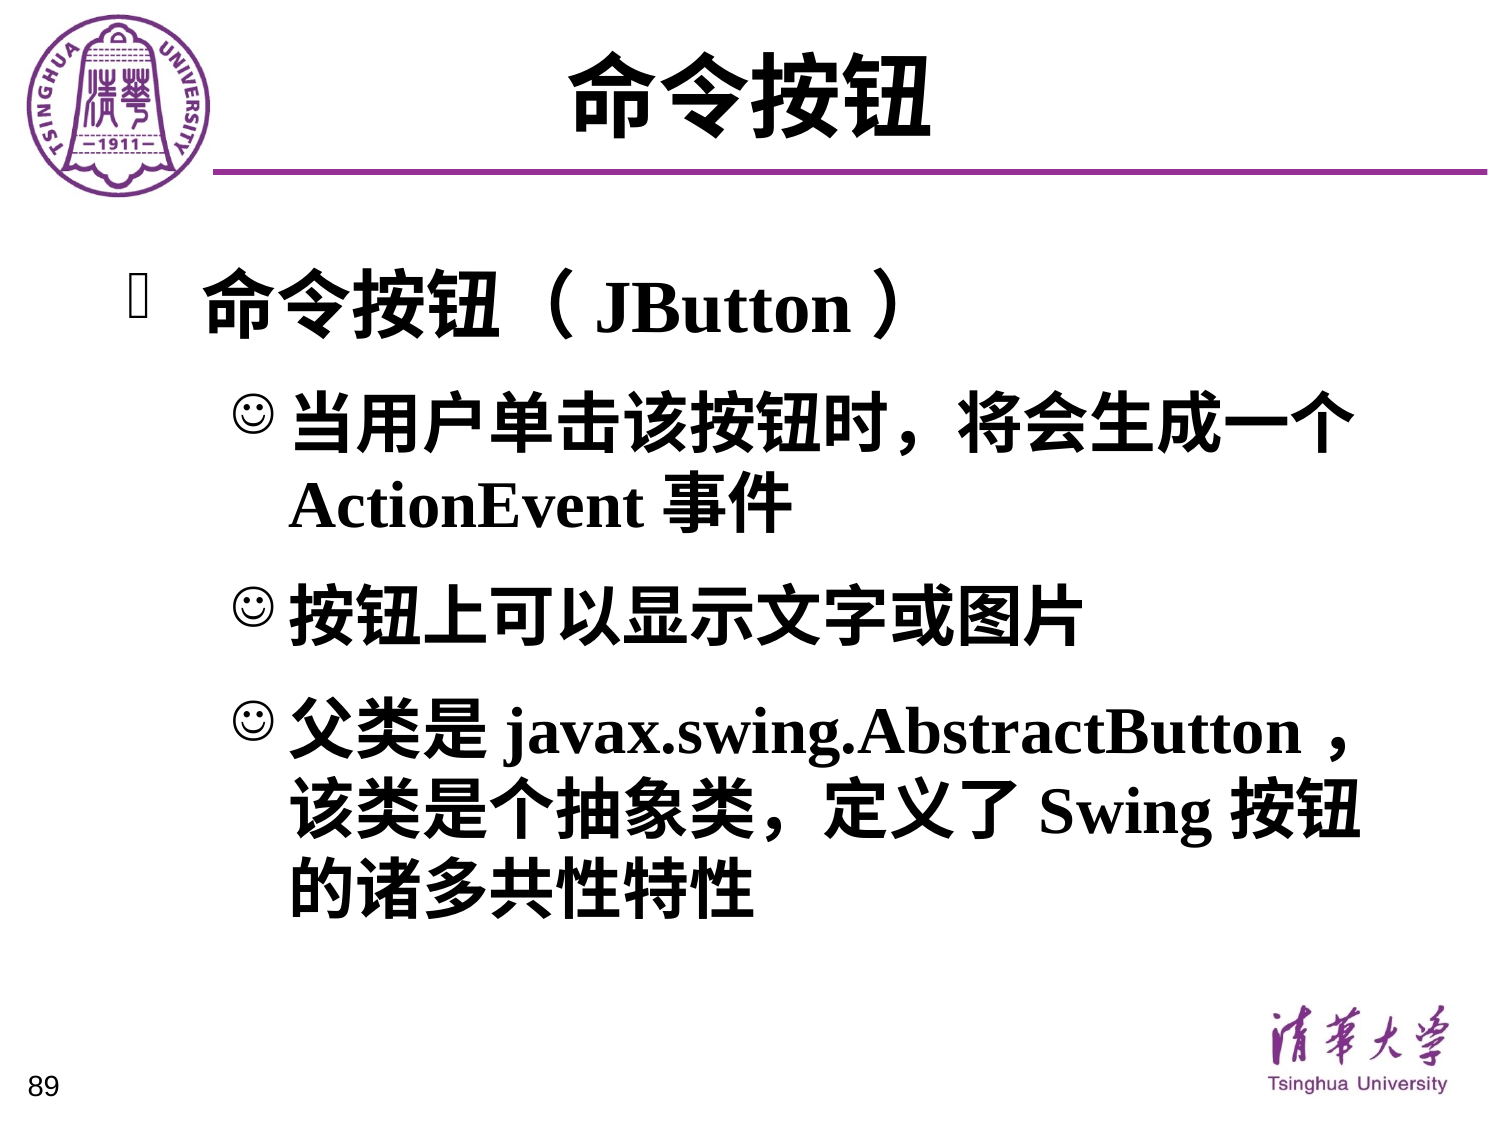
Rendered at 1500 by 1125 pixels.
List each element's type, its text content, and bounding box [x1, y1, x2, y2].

text_box 命令按钮（JButton） 当用户单击该按钮时，将会生成一个ActionEvent事件 按钮上可以显示文字或图片 父类是javax.swing.AbstractButton，该类是个抽象类，定义了Swing按钮的诸多共性特性 [112, 249, 1413, 1013]
picture [1262, 999, 1454, 1101]
picture [24, 12, 213, 37]
footer 89 [12, 1059, 176, 1125]
picture [24, 151, 213, 200]
title 命令按钮 [24, 37, 1476, 151]
